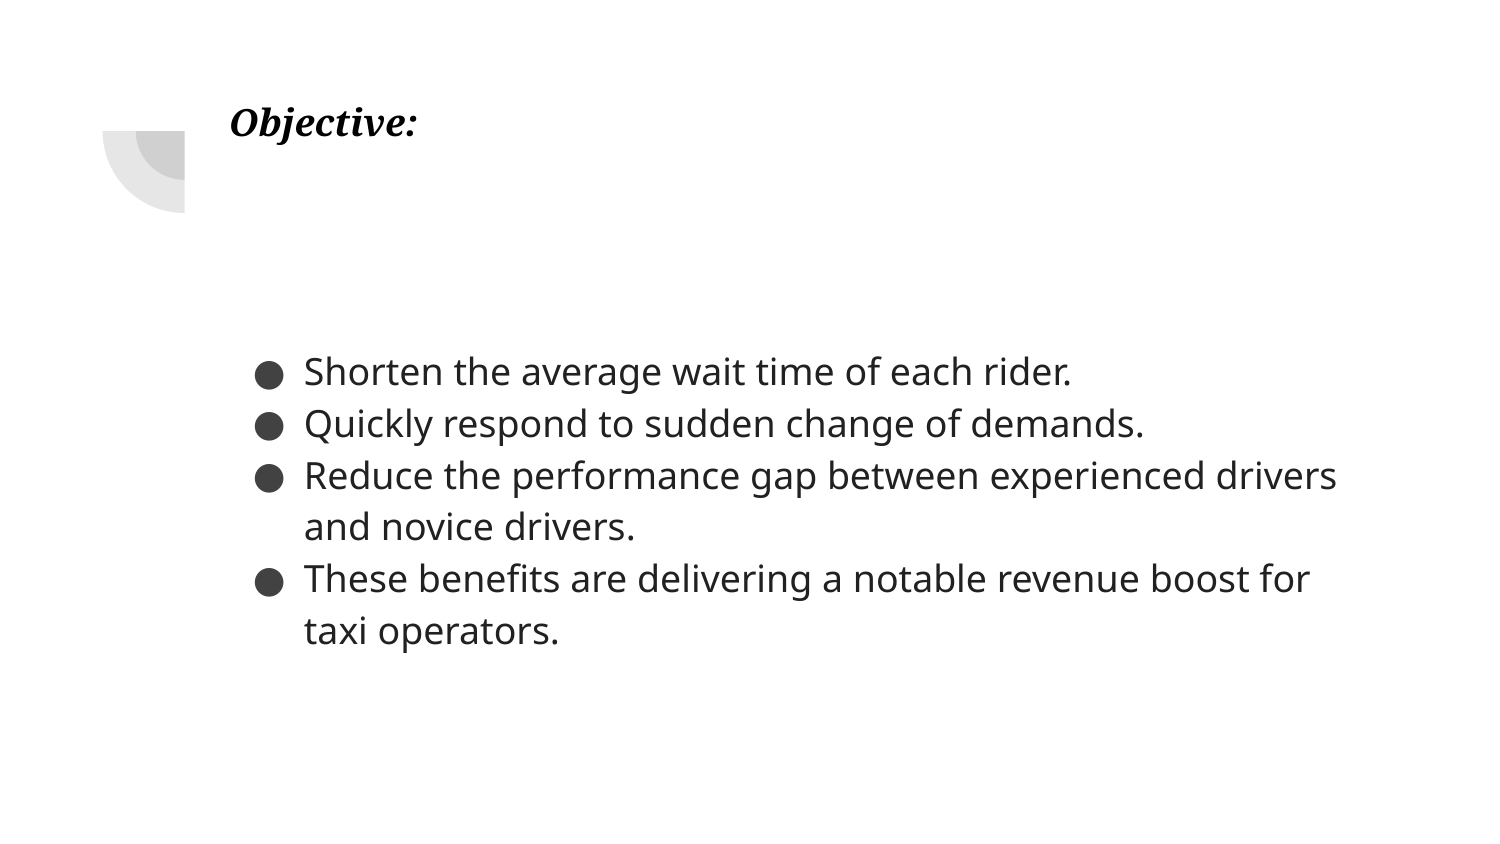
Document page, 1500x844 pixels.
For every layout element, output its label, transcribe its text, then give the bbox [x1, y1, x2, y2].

list Shorten the average wait time of each rider. Quickly respond to sudden change of demands. Reduce the performance gap between experienced drivers and novice drivers. These benefits are delivering a notable revenue boost for taxi operators. [213, 326, 1368, 744]
title Objective: [213, 57, 1368, 222]
